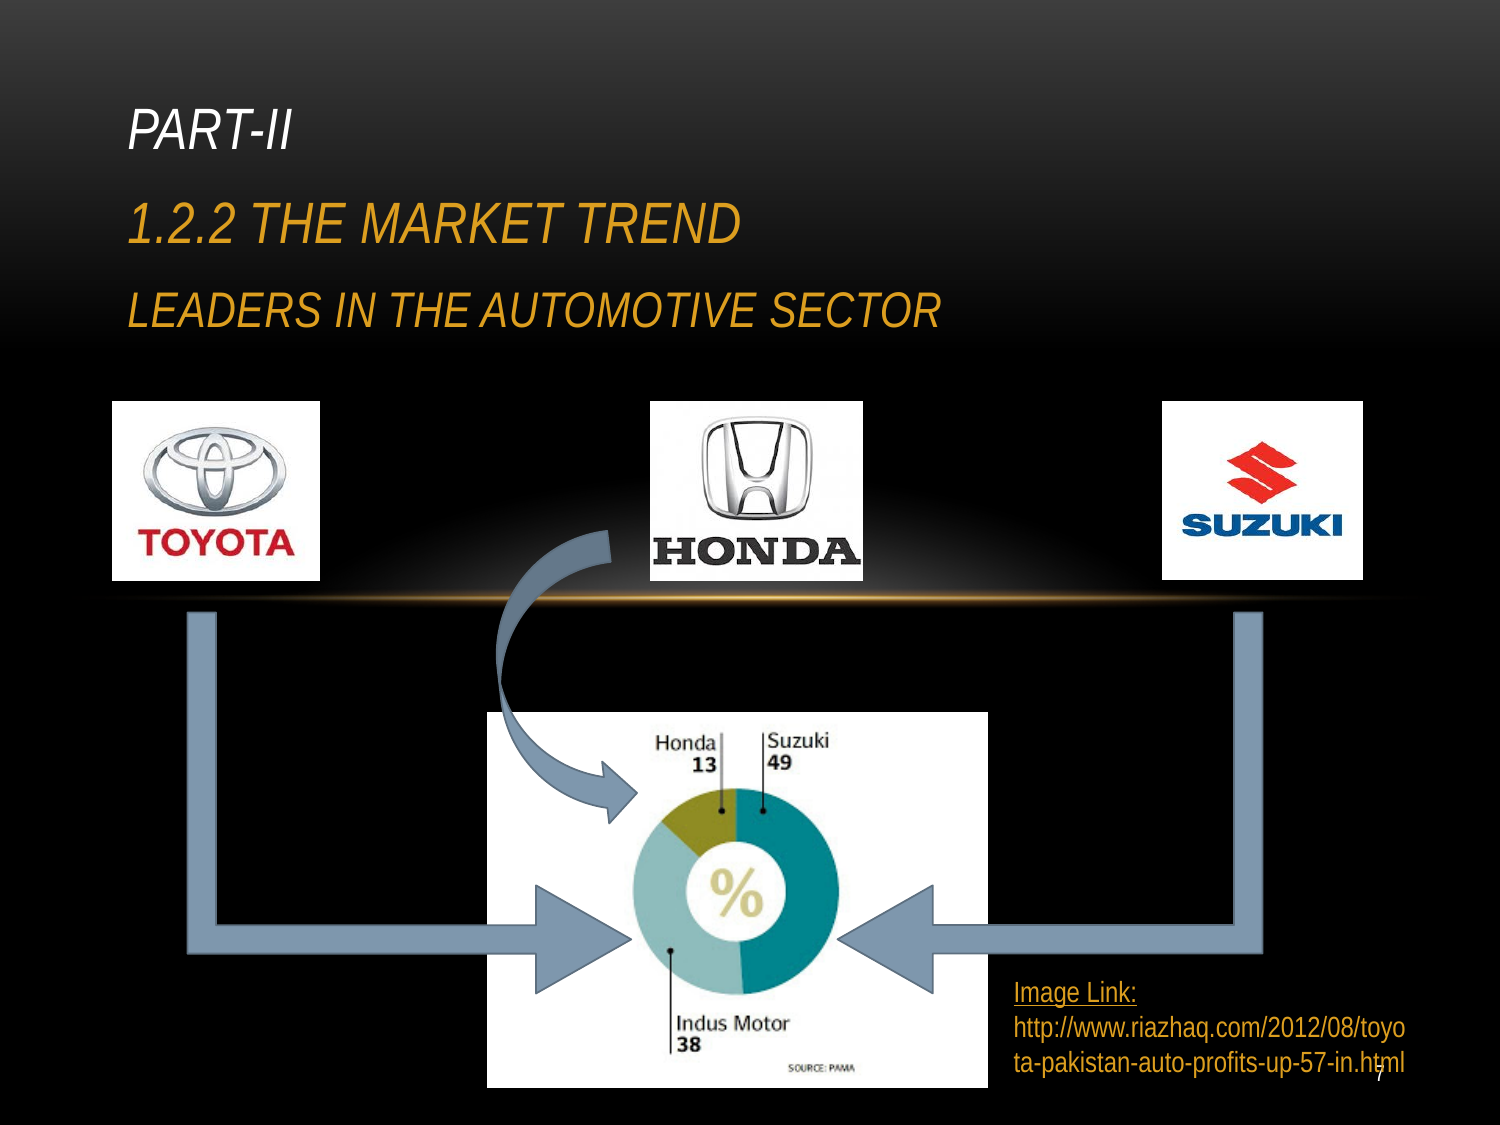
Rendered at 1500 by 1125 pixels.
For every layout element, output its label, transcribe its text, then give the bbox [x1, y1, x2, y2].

text_box PART-II 1.2.2 THE MARKET TREND LEADERS IN THE AUTOMOTIVE SECTOR [112, 83, 1100, 345]
slide_number 7 [1237, 1042, 1400, 1103]
picture [0, 0, 1500, 1088]
text_box [495, 530, 612, 712]
text_box Image Link: http://www.riazhaq.com/2012/08/toyota-pakistan-auto-profits-up-57-in.html [998, 966, 1424, 1086]
text_box [186, 611, 481, 955]
text_box [993, 611, 1264, 955]
